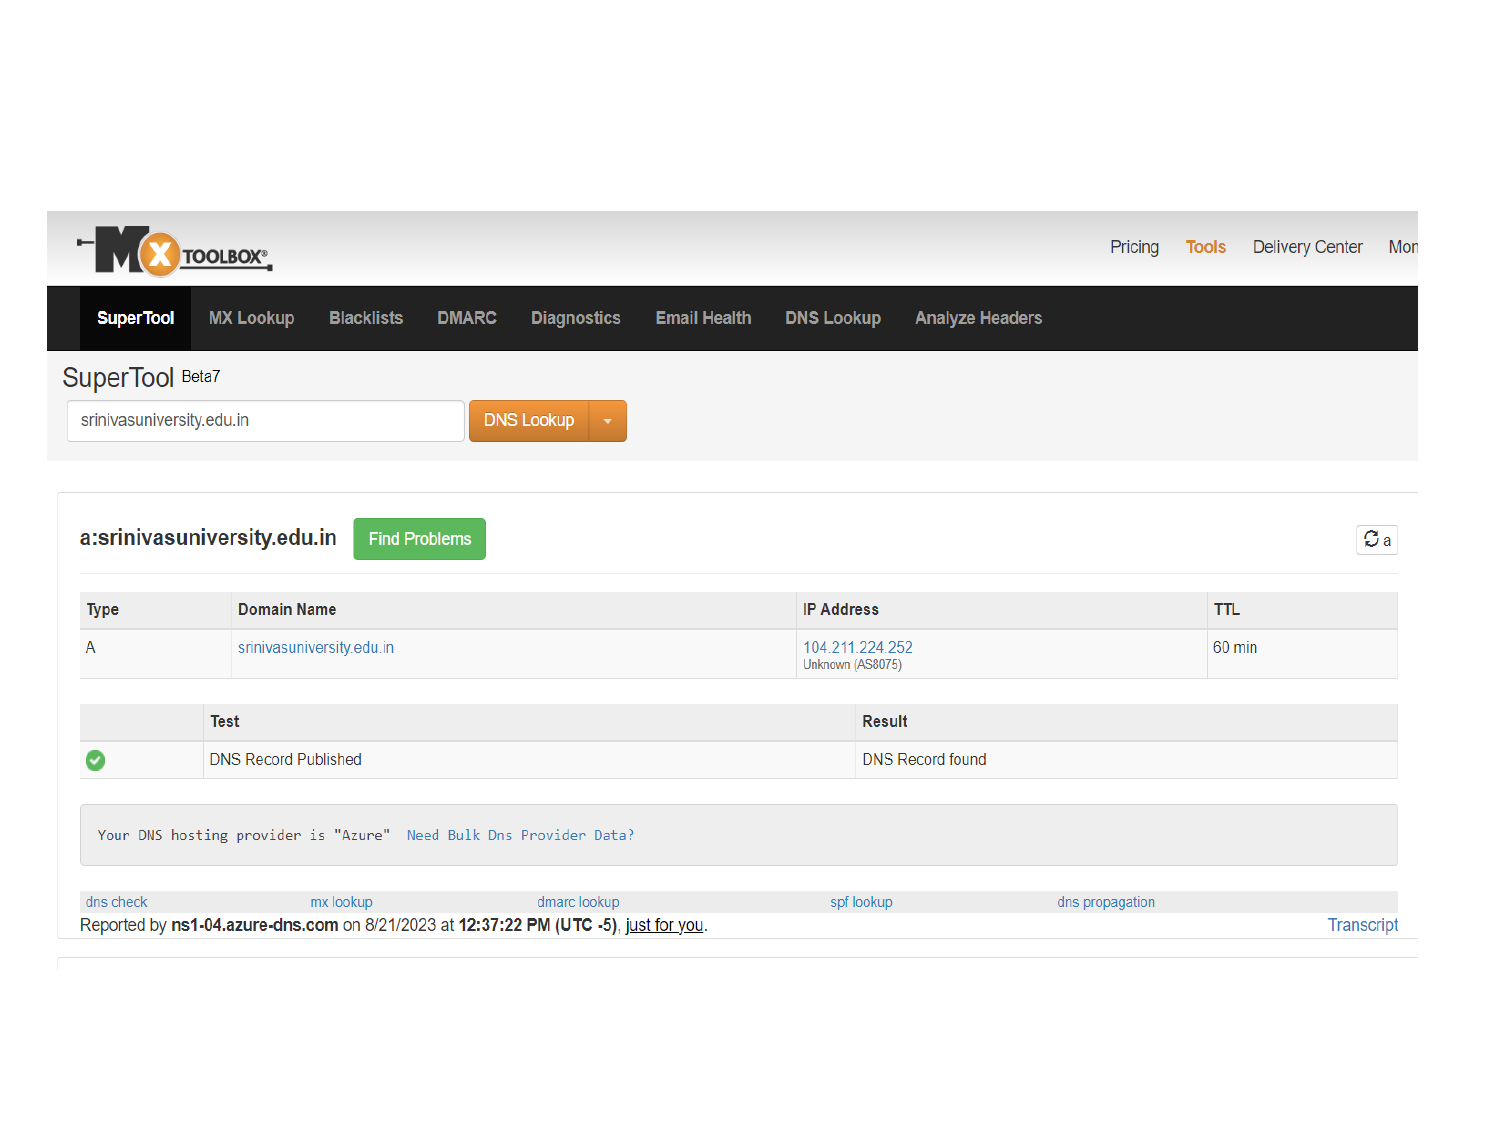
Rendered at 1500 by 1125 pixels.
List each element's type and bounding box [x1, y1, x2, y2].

picture [47, 211, 1418, 970]
